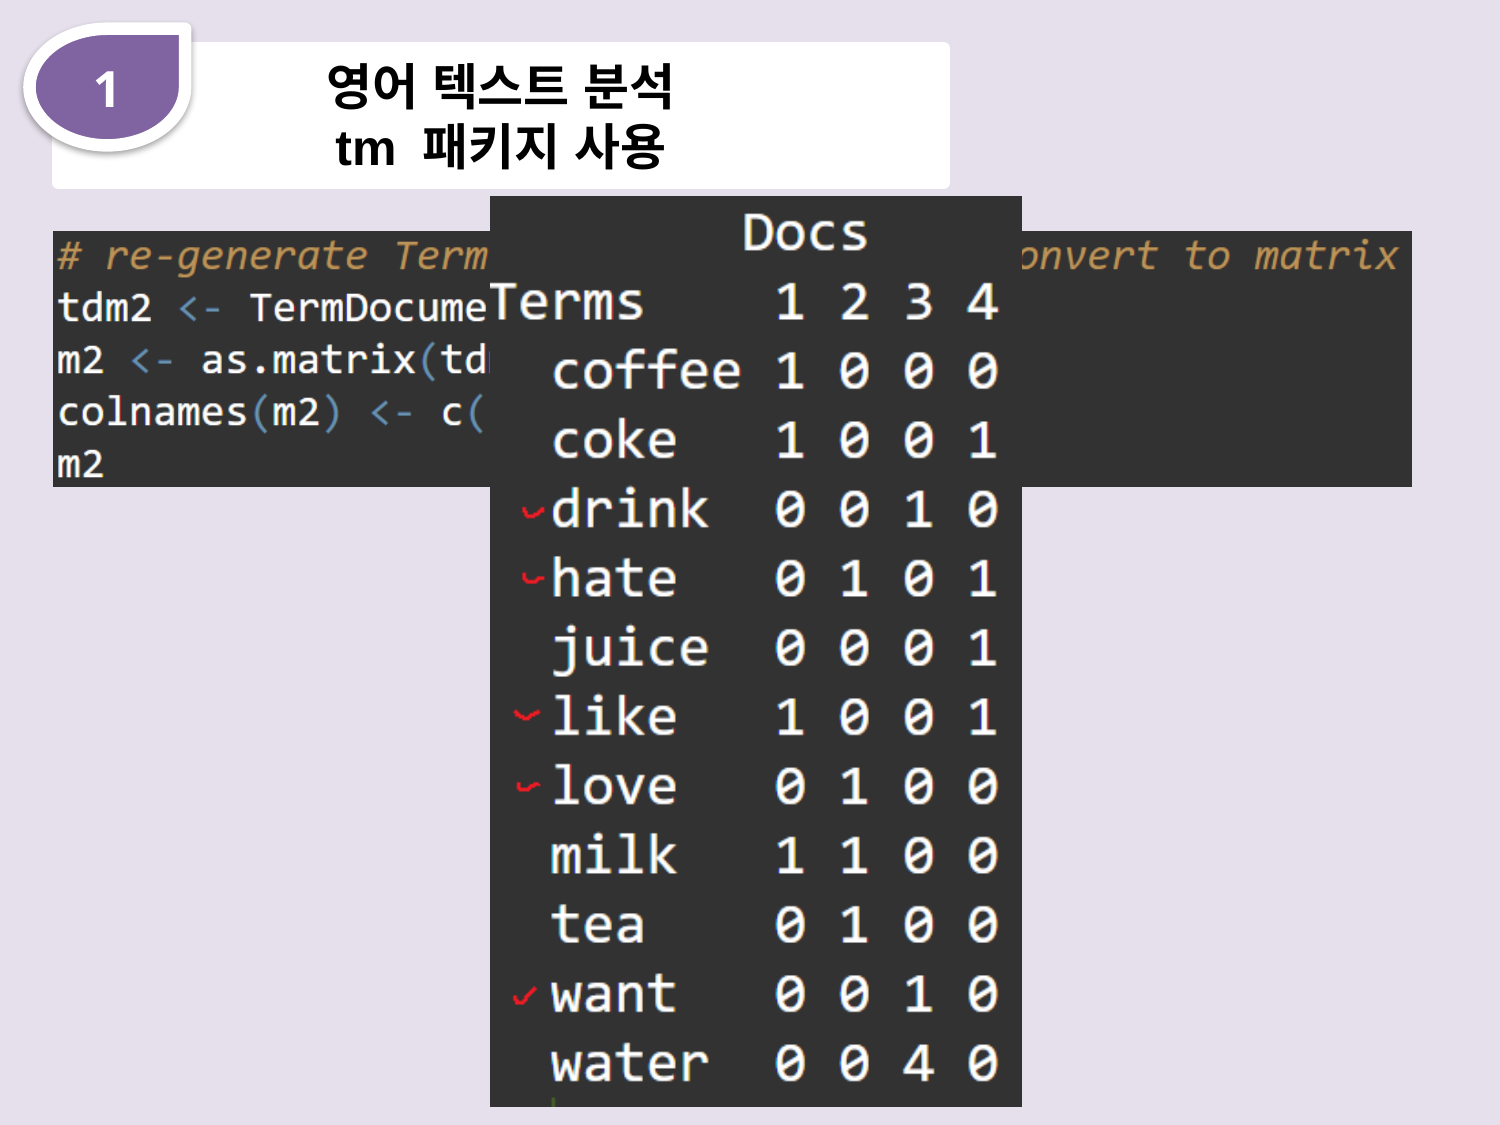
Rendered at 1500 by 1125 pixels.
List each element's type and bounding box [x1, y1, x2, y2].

picture [52, 196, 1412, 1107]
text_box [29, 28, 944, 185]
